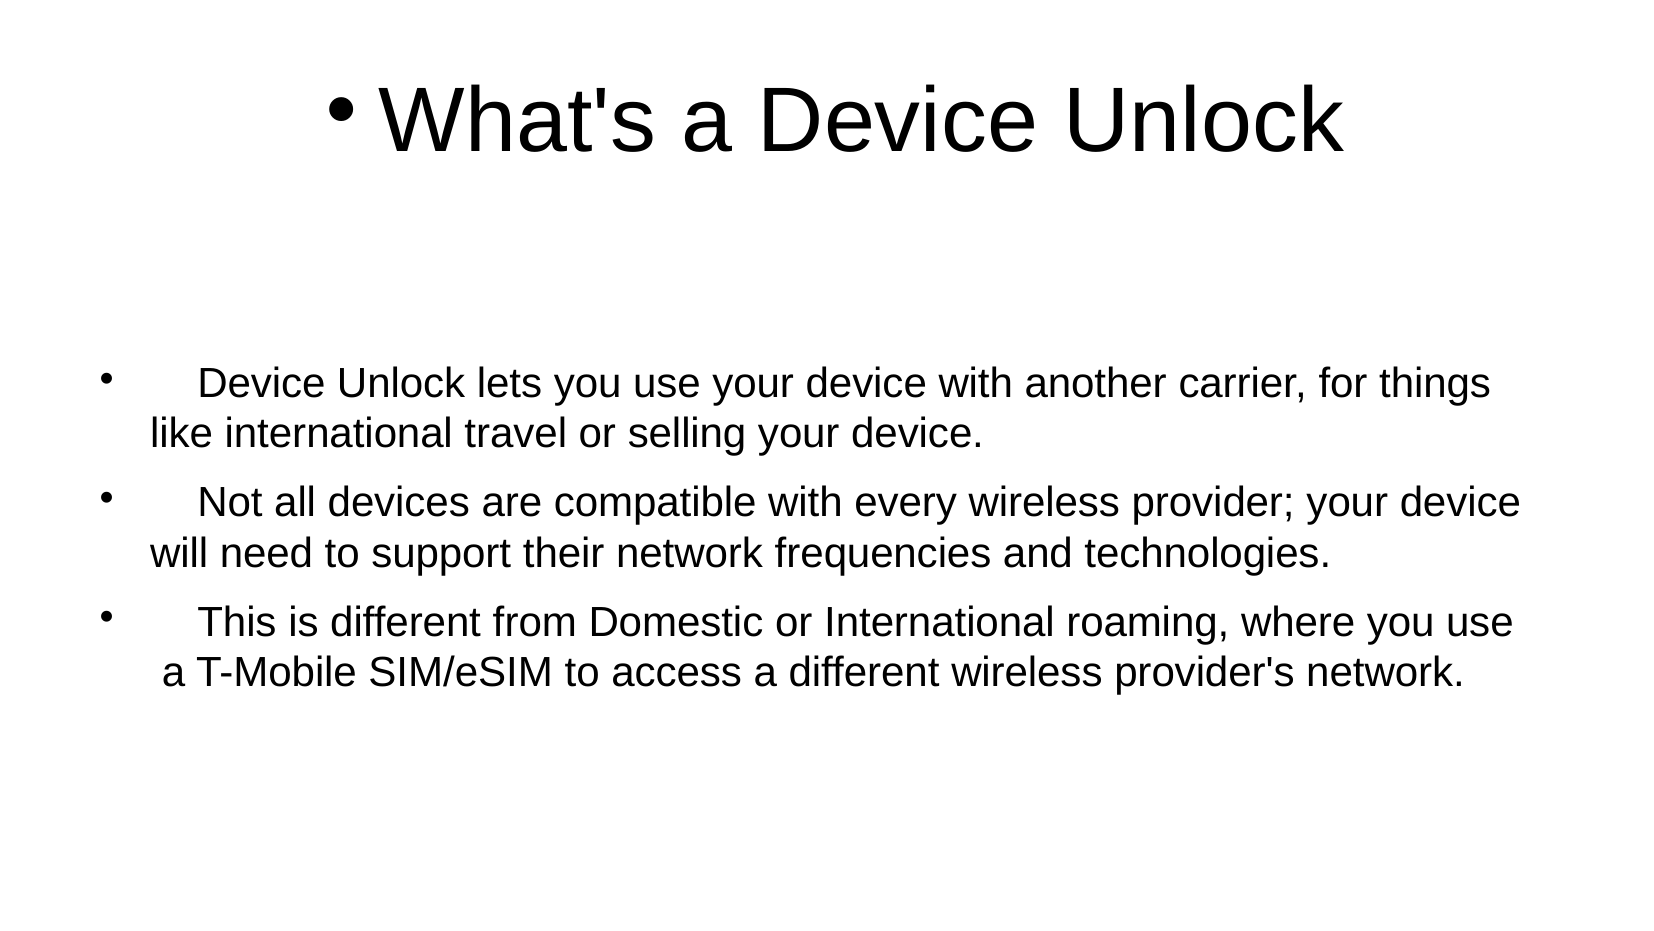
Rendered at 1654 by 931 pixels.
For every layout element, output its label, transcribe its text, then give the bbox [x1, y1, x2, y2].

title What's a Device Unlock [82, 37, 1571, 193]
list Device Unlock lets you use your device with another carrier, for things like international travel or selling your device. Not all devices are compatible with every wireless provider; your device will need to support their network frequencies and technologies. This is different from Domestic or International roaming, where you use a T-Mobile SIM/eSIM to access a different wireless provider's network. [82, 217, 1571, 757]
